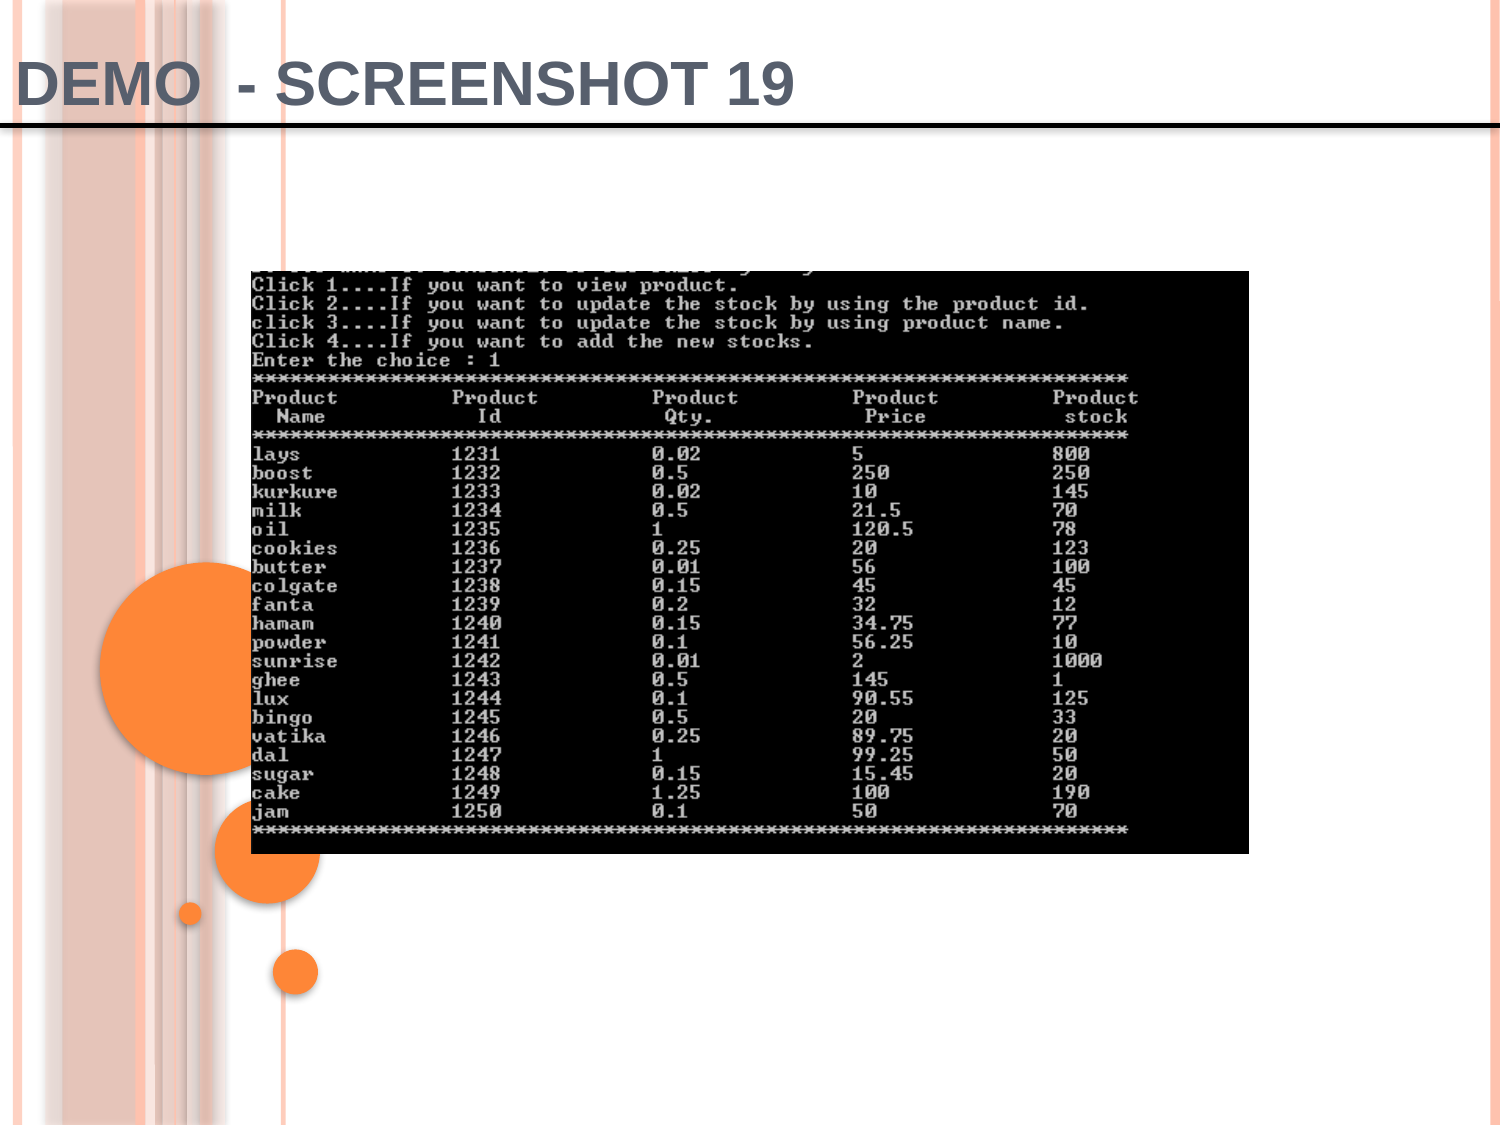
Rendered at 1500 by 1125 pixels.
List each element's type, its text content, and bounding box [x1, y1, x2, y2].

picture [250, 271, 1250, 854]
title Demo - Screenshot 19 [0, 0, 1275, 121]
